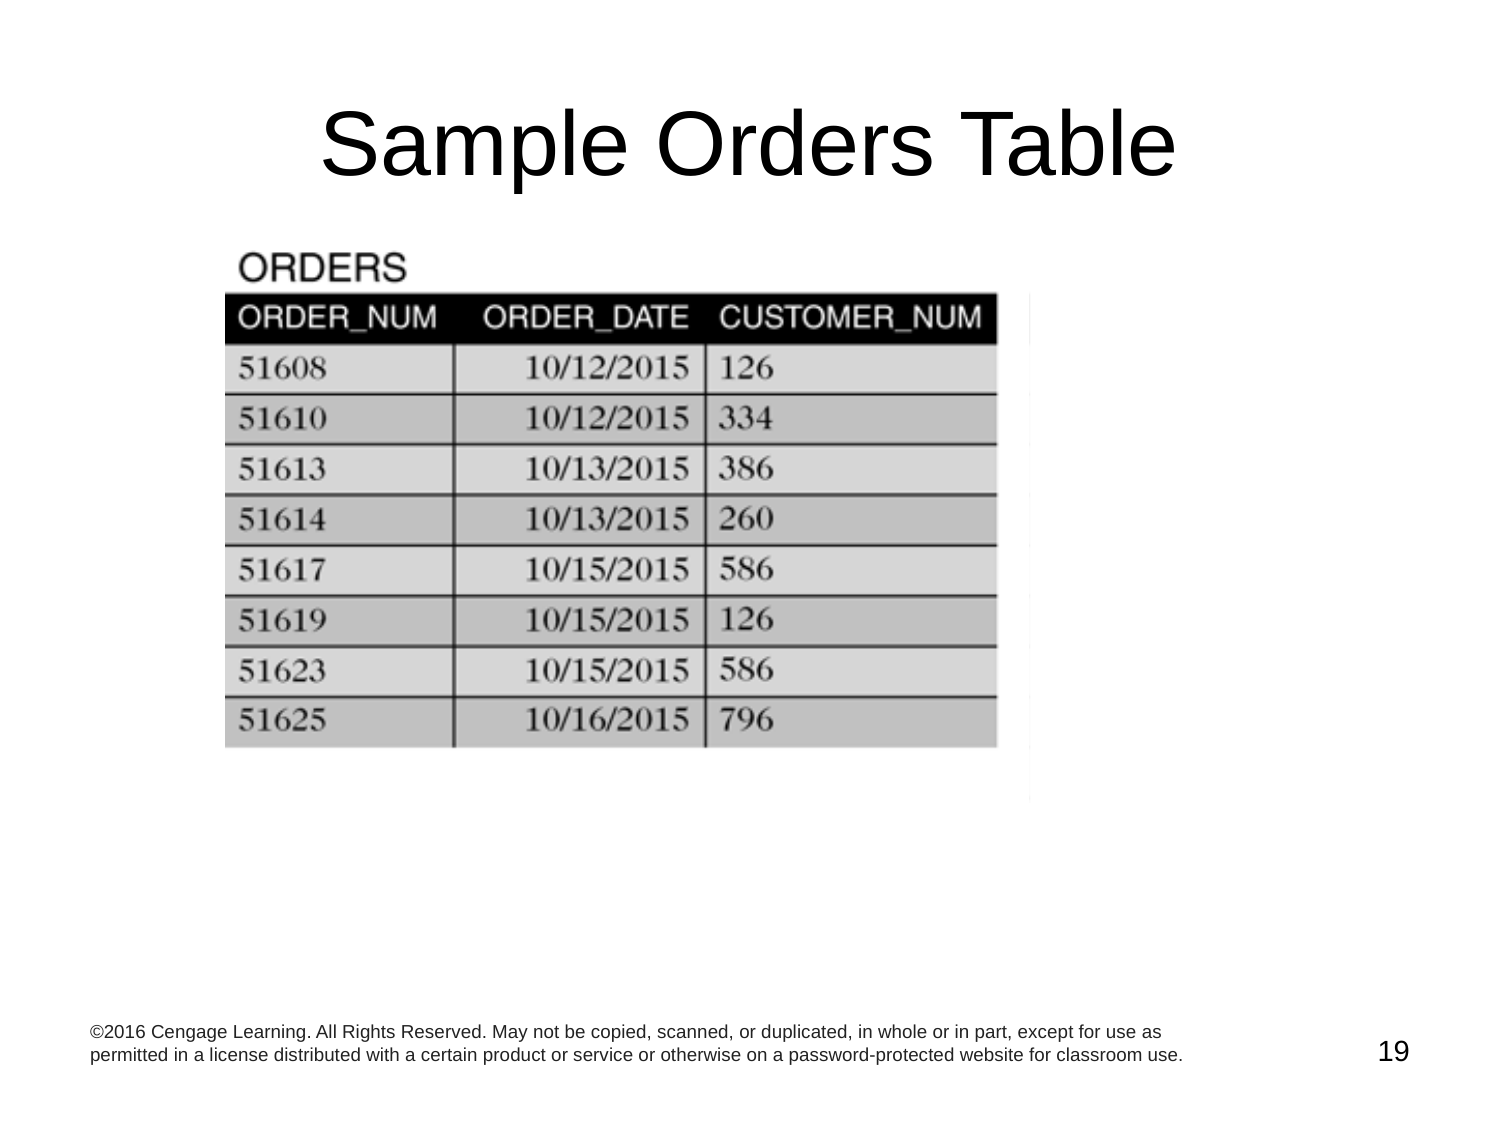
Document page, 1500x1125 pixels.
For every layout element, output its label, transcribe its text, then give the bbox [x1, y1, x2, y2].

slide_number 19 [1074, 1024, 1426, 1103]
title Sample Orders Table [75, 45, 1425, 233]
picture [224, 249, 1031, 804]
footer ©2016 Cengage Learning. All Rights Reserved. May not be copied, scanned, or duplicated, in whole or in part, except for use as permitted in a license distributed with a certain product or service or otherwise on a password-protected website for classroom use. [75, 1012, 1238, 1091]
